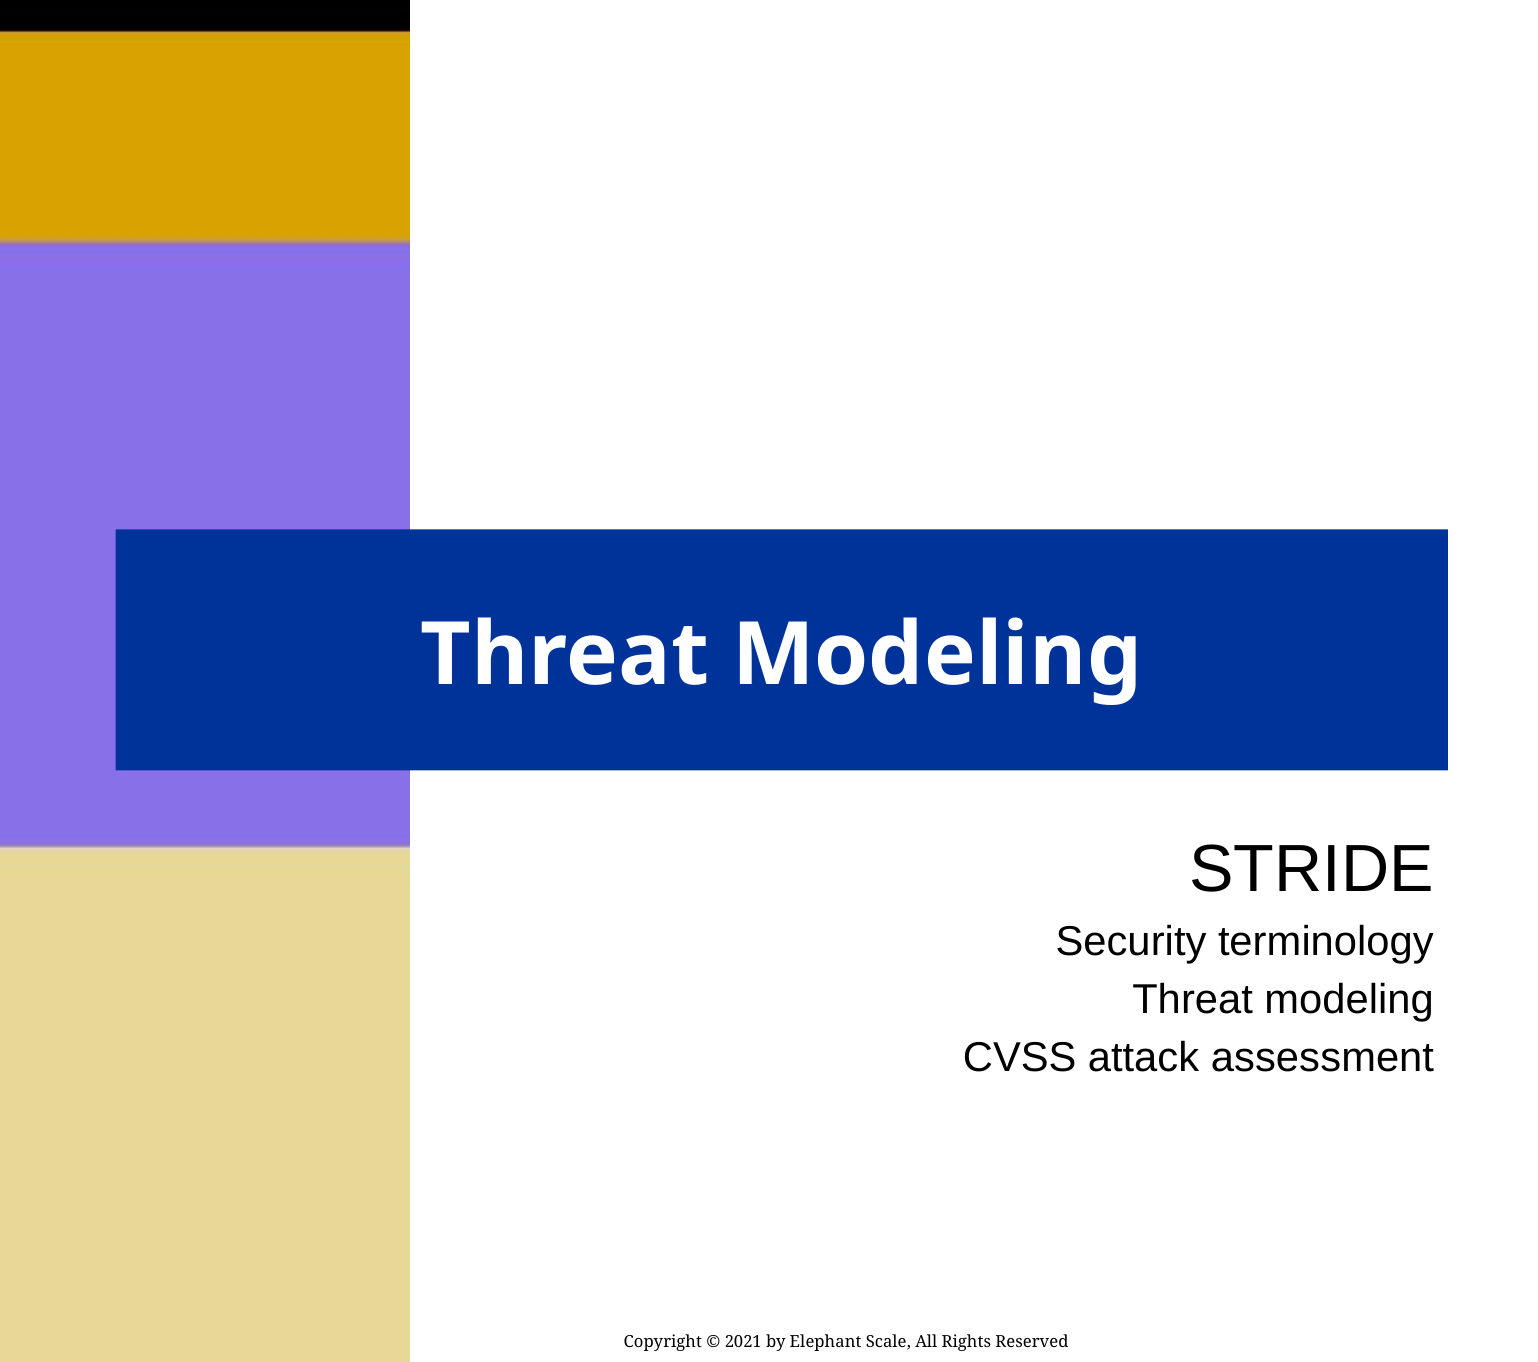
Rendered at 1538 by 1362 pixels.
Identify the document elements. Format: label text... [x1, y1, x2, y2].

text_box Copyright © 2021 by Elephant Scale, All Rights Reserved [608, 1322, 1085, 1358]
subtitle STRIDE Security terminology Threat modeling CVSS attack assessment [409, 817, 1450, 884]
picture [0, 0, 410, 1362]
title Threat Modeling [115, 529, 1449, 771]
